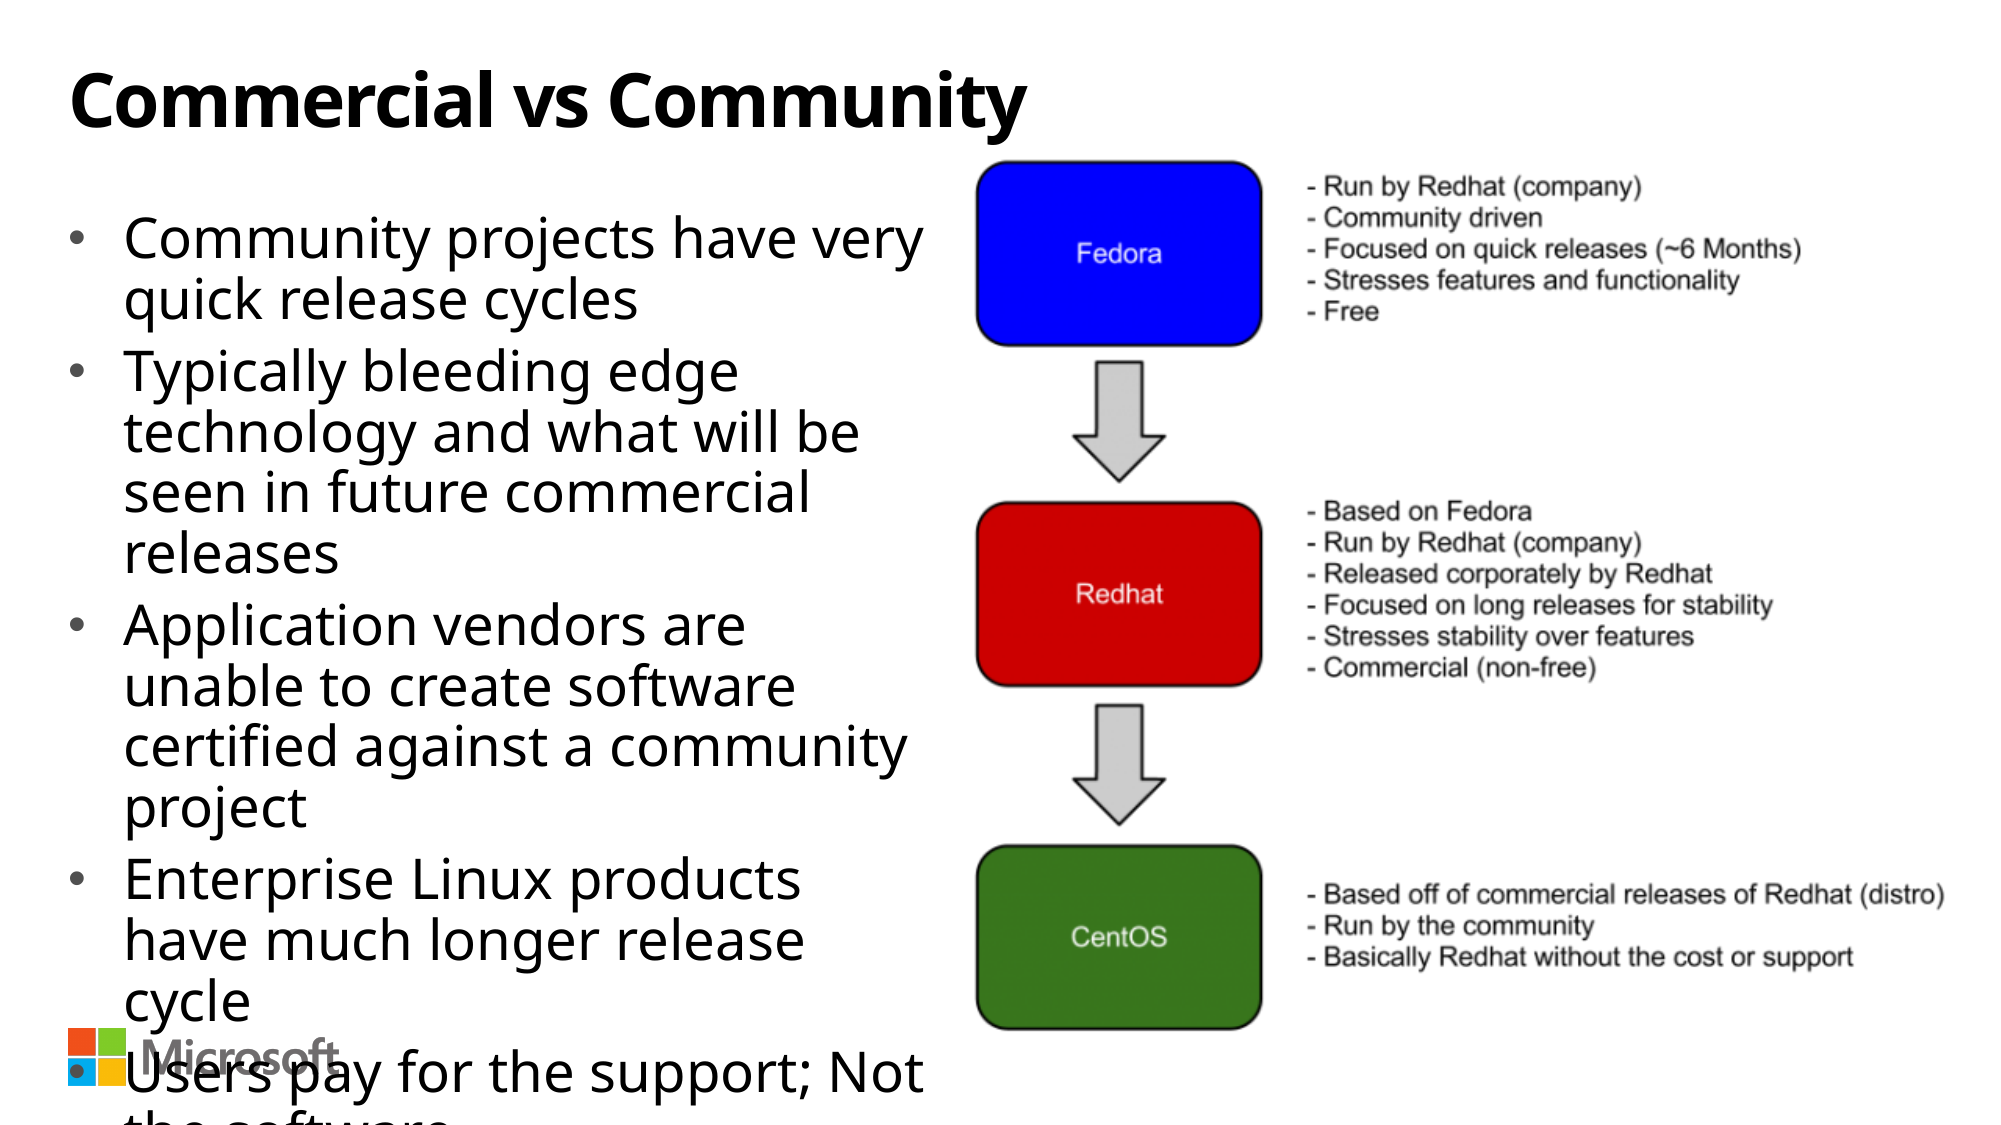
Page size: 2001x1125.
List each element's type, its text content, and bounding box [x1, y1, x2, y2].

title Commercial vs Community [44, 47, 1957, 196]
picture [955, 145, 1957, 1050]
list Community projects have very quick release cycles Typically bleeding edge technology and what will be seen in future commercial releases Application vendors are unable to create software certified against a community project Enterprise Linux products have much longer release cycle Users pay for the support; Not the software [44, 196, 955, 1016]
picture [68, 1028, 339, 1086]
